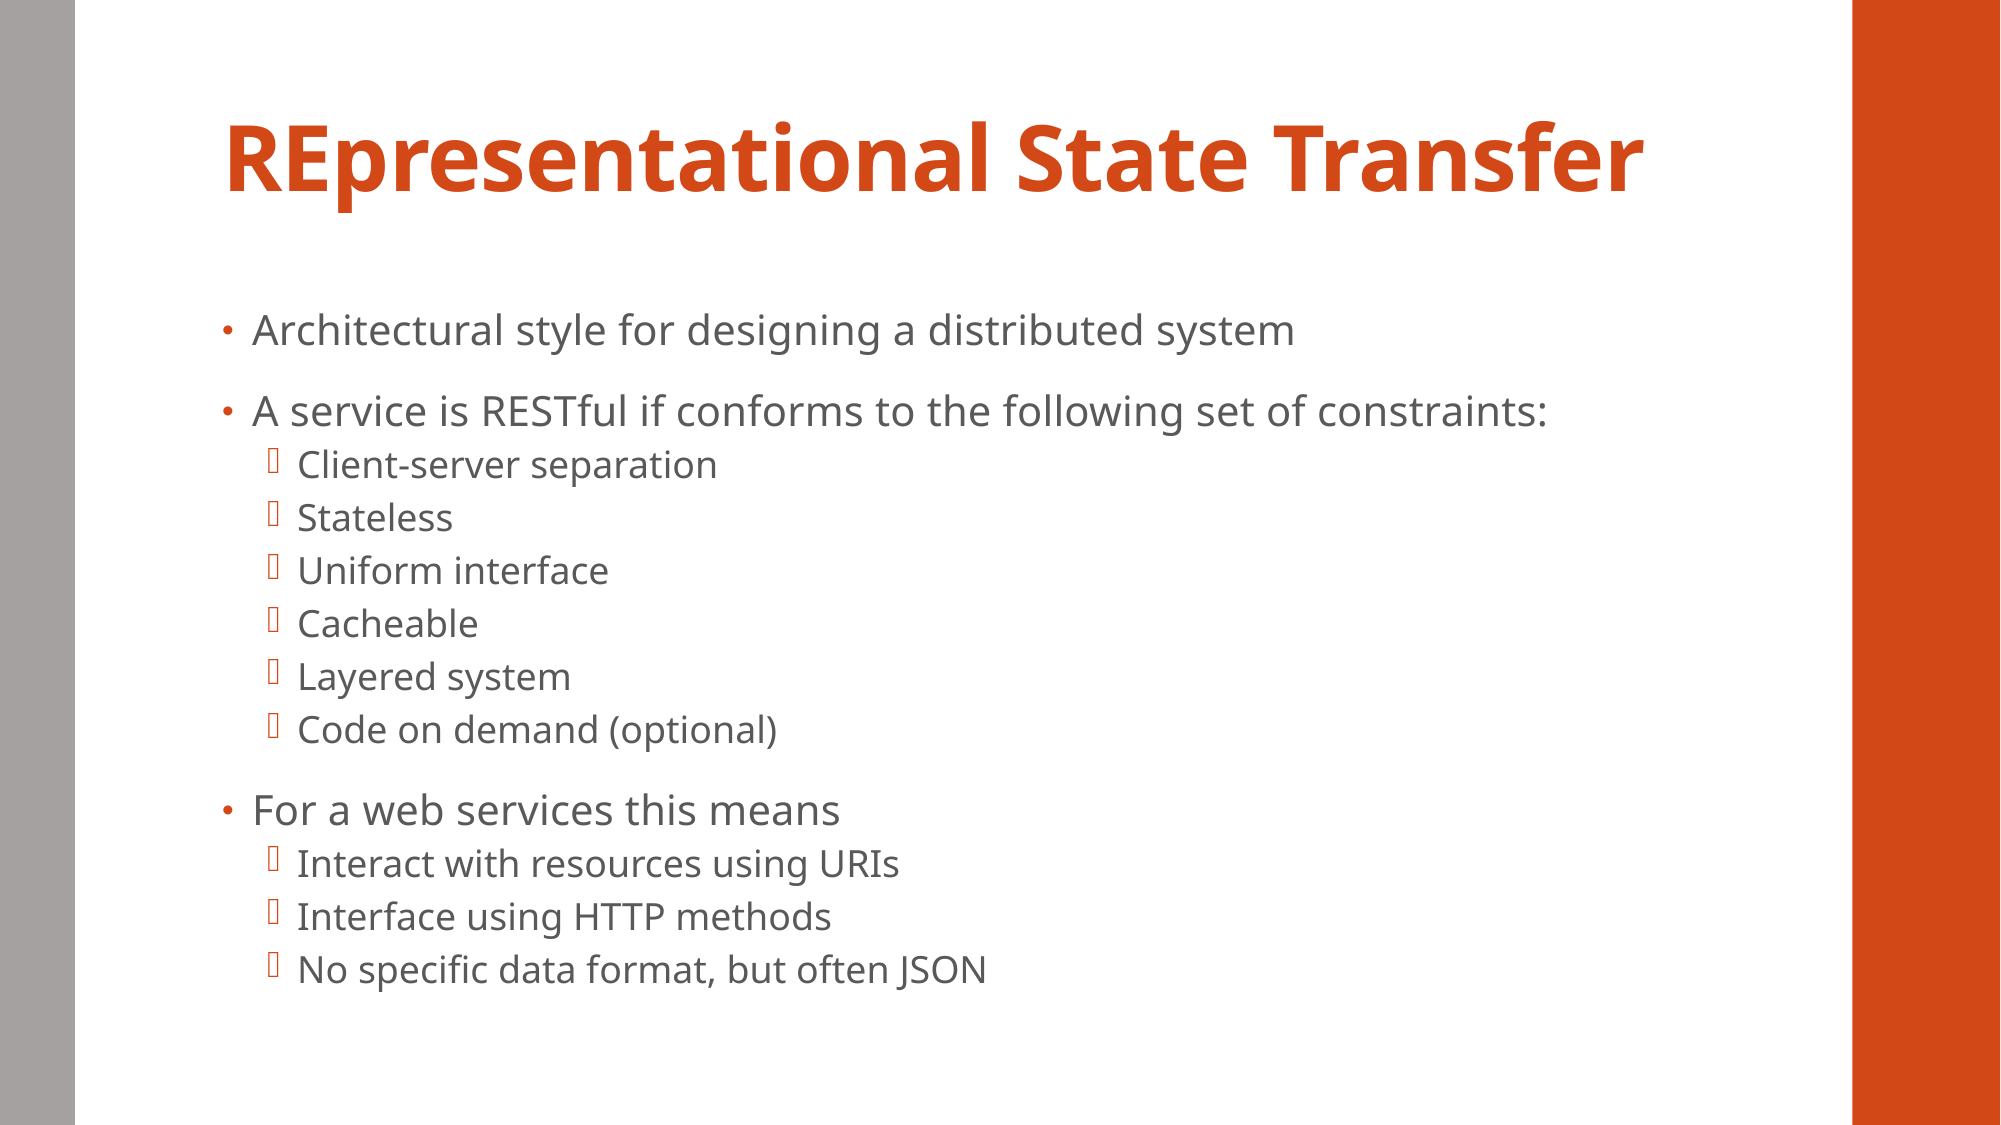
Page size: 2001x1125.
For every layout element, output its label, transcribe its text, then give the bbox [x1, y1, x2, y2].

list Architectural style for designing a distributed system A service is RESTful if conforms to the following set of constraints: Client-server separation Stateless Uniform interface Cacheable Layered system Code on demand (optional) For a web services this means Interact with resources using URIs Interface using HTTP methods No specific data format, but often JSON [206, 299, 1617, 1014]
title REpresentational State Transfer [206, 48, 1797, 278]
